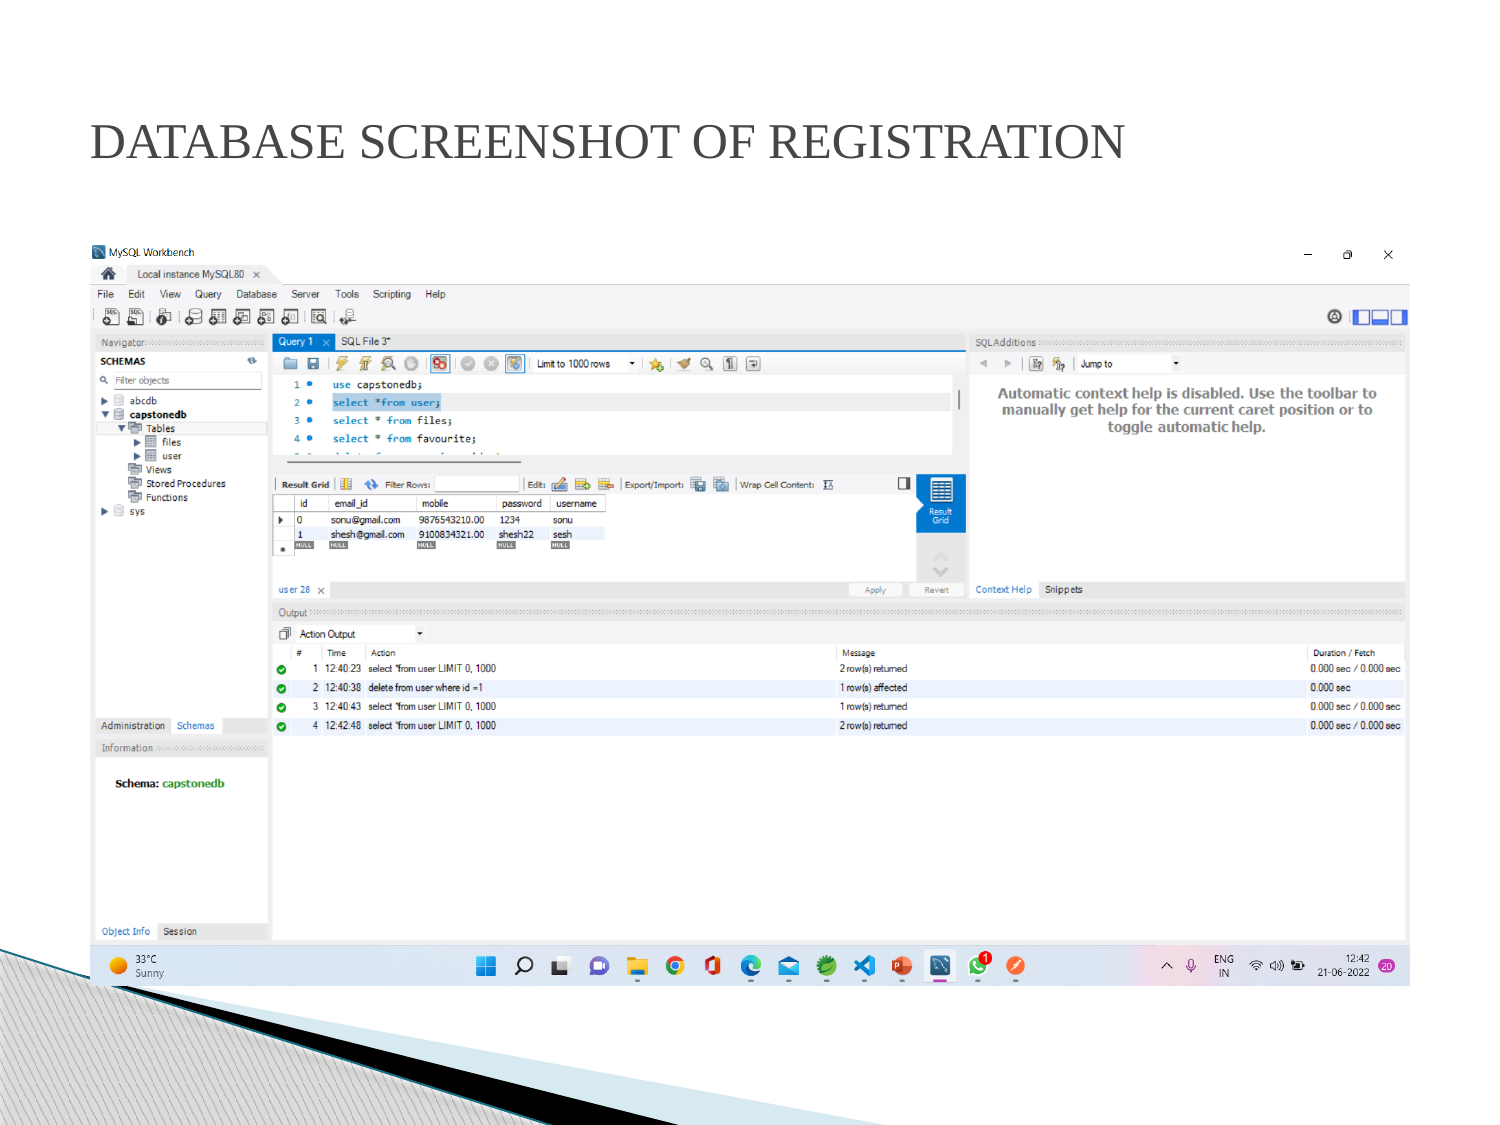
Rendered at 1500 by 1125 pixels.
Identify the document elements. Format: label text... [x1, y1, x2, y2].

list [89, 242, 1411, 986]
title DATABASE SCREENSHOT OF REGISTRATION [75, 45, 1425, 233]
